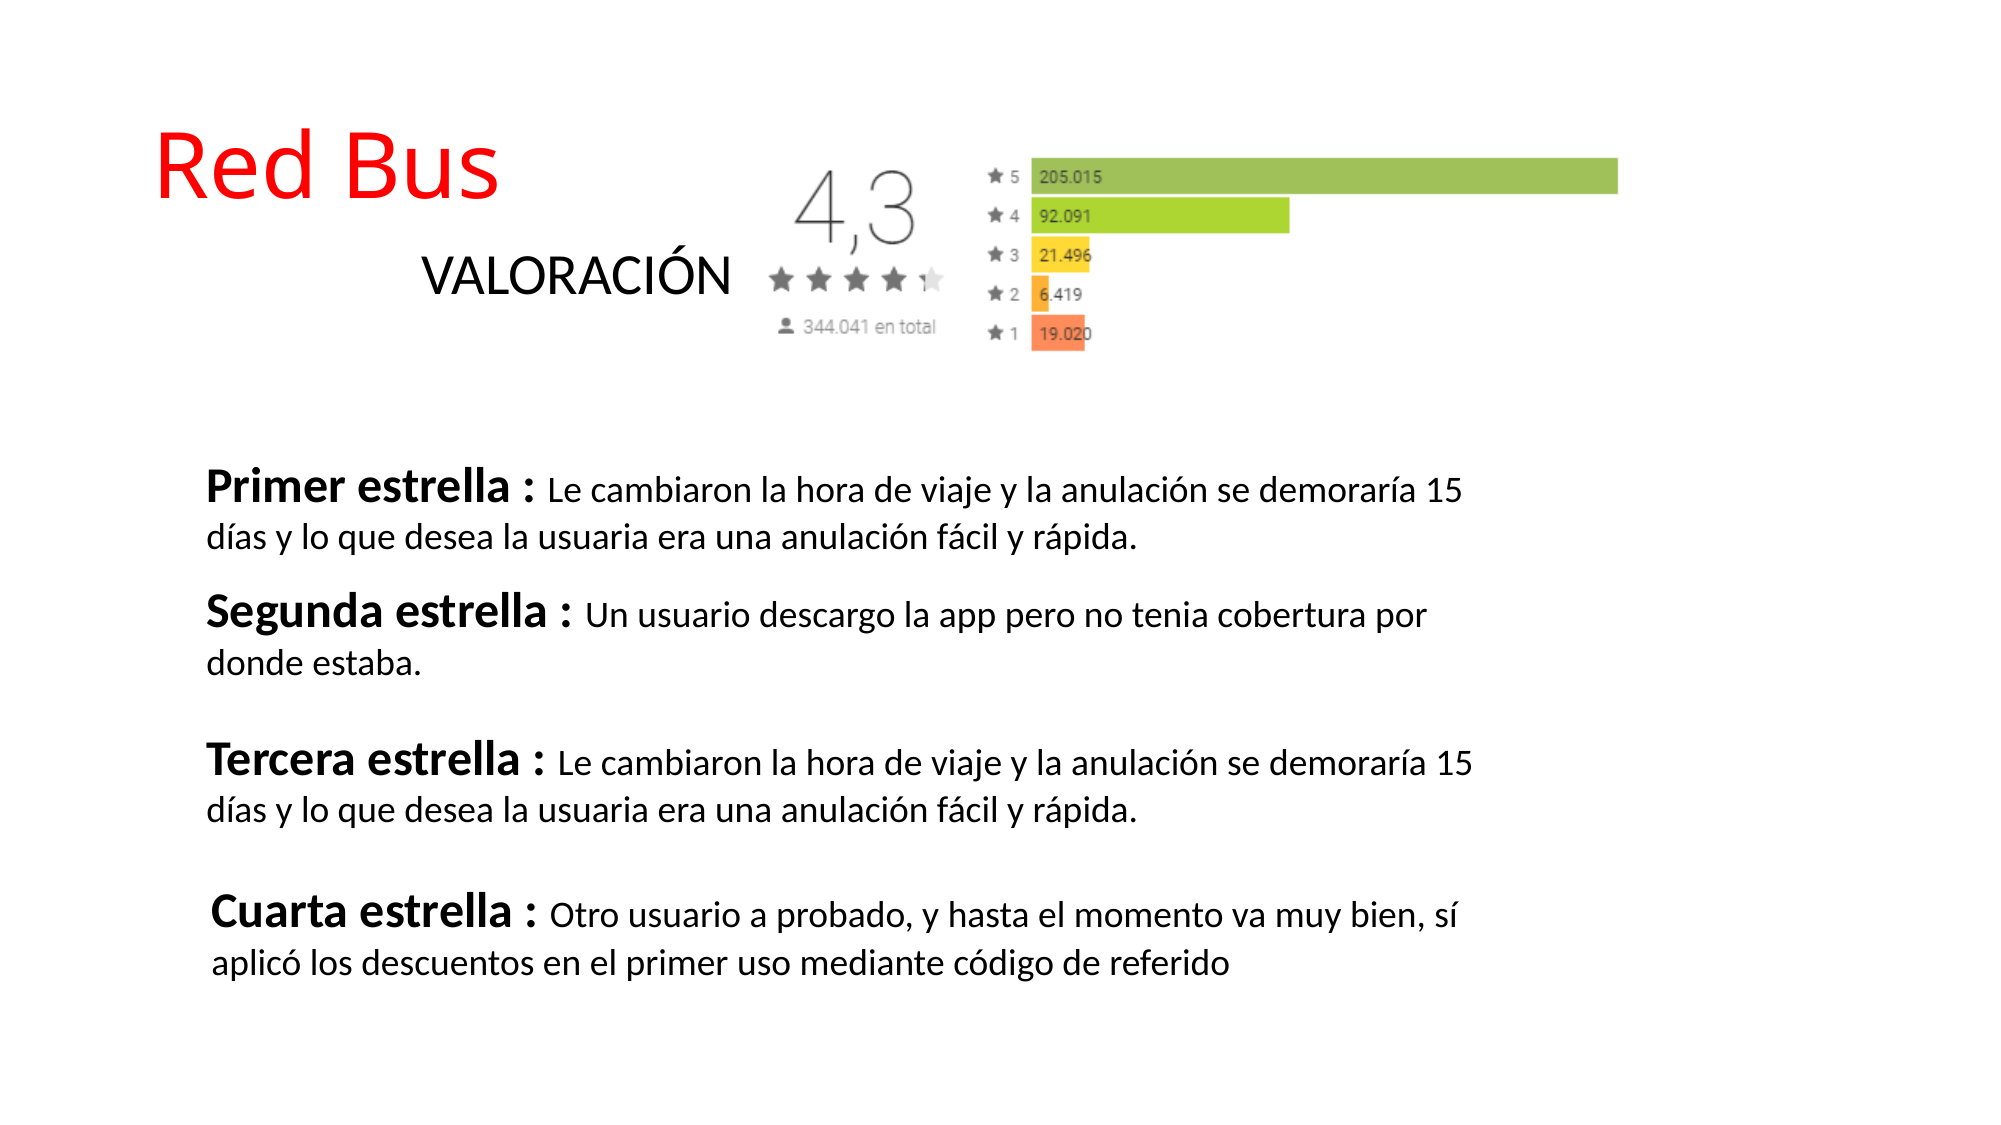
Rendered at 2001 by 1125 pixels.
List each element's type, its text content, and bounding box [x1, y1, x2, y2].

title Red Bus [137, 59, 1863, 278]
text_box Cuarta estrella : Otro usuario a probado, y hasta el momento va muy bien, sí aplicó los descuentos en el primer uso mediante código de referido [196, 870, 1528, 991]
text_box Primer estrella : Le cambiaron la hora de viaje y la anulación se demoraría 15 días y lo que desea la usuaria era una anulación fácil y rápida. [191, 445, 1523, 565]
text_box Segunda estrella : Un usuario descargo la app pero no tenia cobertura por donde estaba. [191, 570, 1523, 691]
text_box Tercera estrella : Le cambiaron la hora de viaje y la anulación se demoraría 15 días y lo que desea la usuaria era una anulación fácil y rápida. [191, 717, 1523, 838]
picture [716, 119, 1637, 370]
text_box VALORACIÓN [406, 236, 811, 386]
